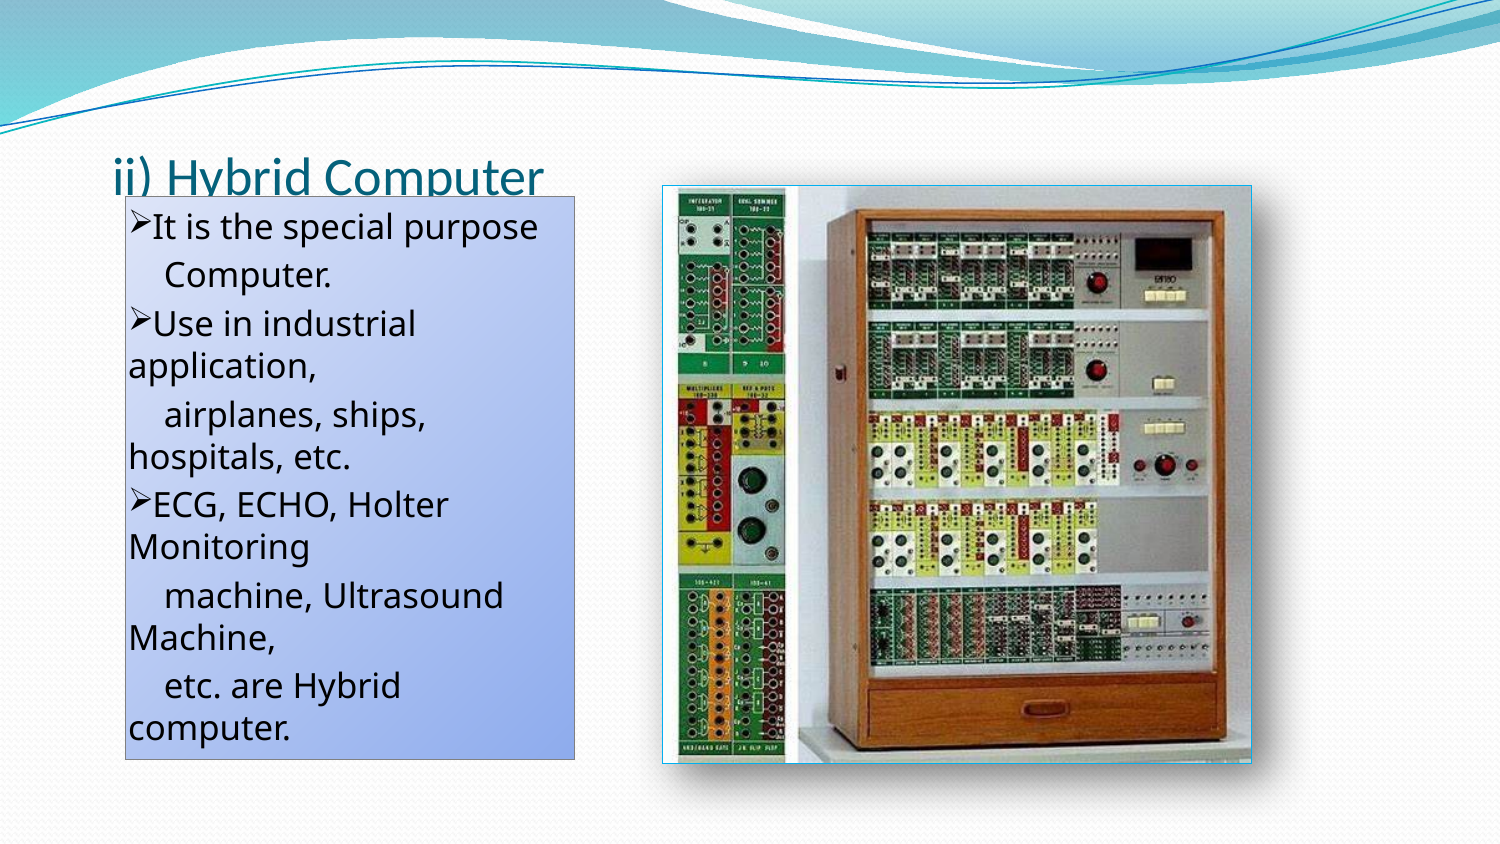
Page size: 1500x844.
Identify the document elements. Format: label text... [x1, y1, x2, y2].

title ii) Hybrid Computer [112, 63, 725, 207]
list It is the special purpose Computer. Use in industrial application, airplanes, ships, hospitals, etc. ECG, ECHO, Holter Monitoring machine, Ultrasound Machine, etc. are Hybrid computer. [125, 196, 575, 760]
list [662, 184, 1253, 764]
